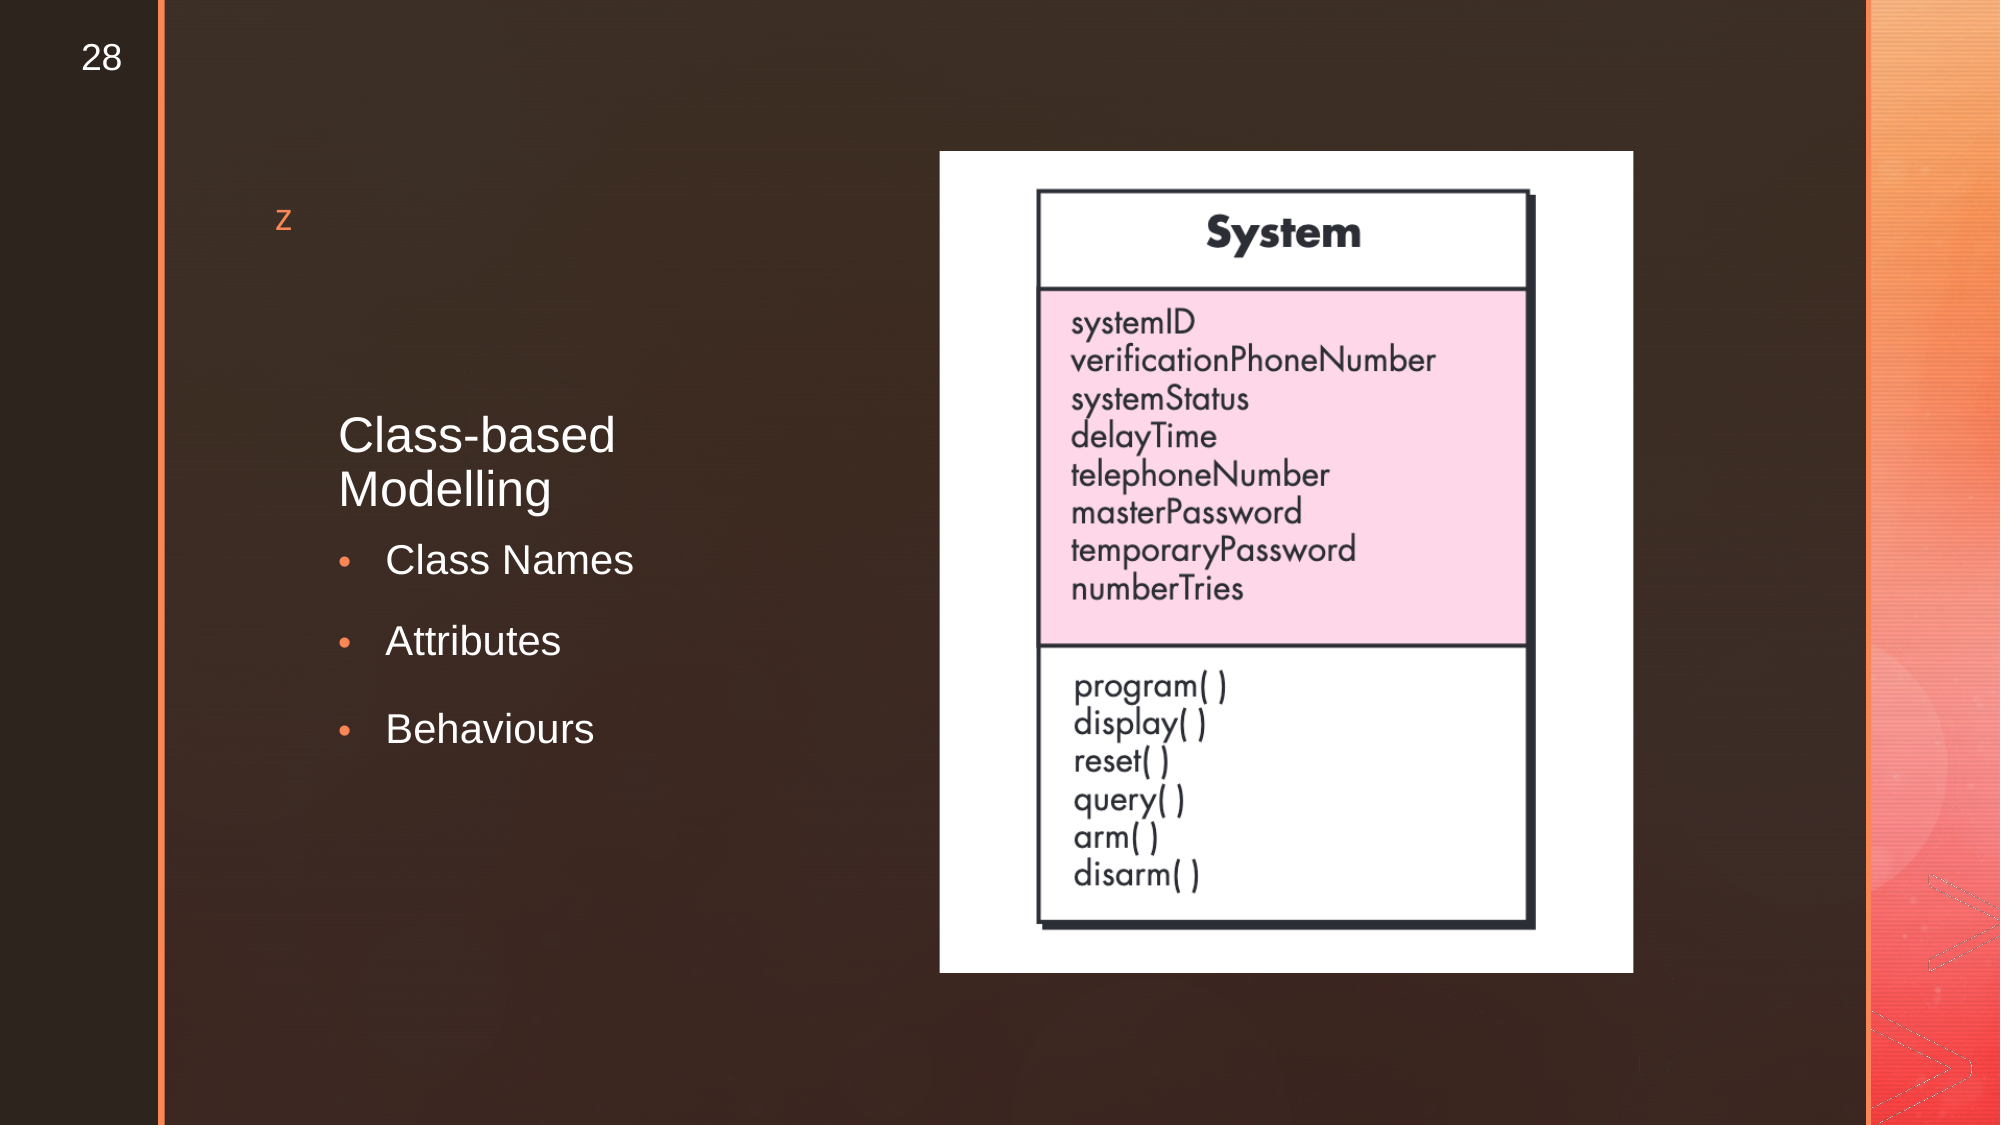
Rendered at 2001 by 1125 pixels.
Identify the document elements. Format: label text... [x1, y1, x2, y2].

text_box [1869, 0, 2000, 1125]
text_box • Behaviours [336, 704, 602, 751]
text_box [0, 0, 159, 1125]
text_box [164, 0, 1867, 1125]
text_box 28 [78, 35, 131, 78]
text_box z [272, 195, 316, 237]
text_box [939, 151, 1634, 973]
text_box Class-based Modelling • Class Names • Attributes [336, 406, 642, 667]
